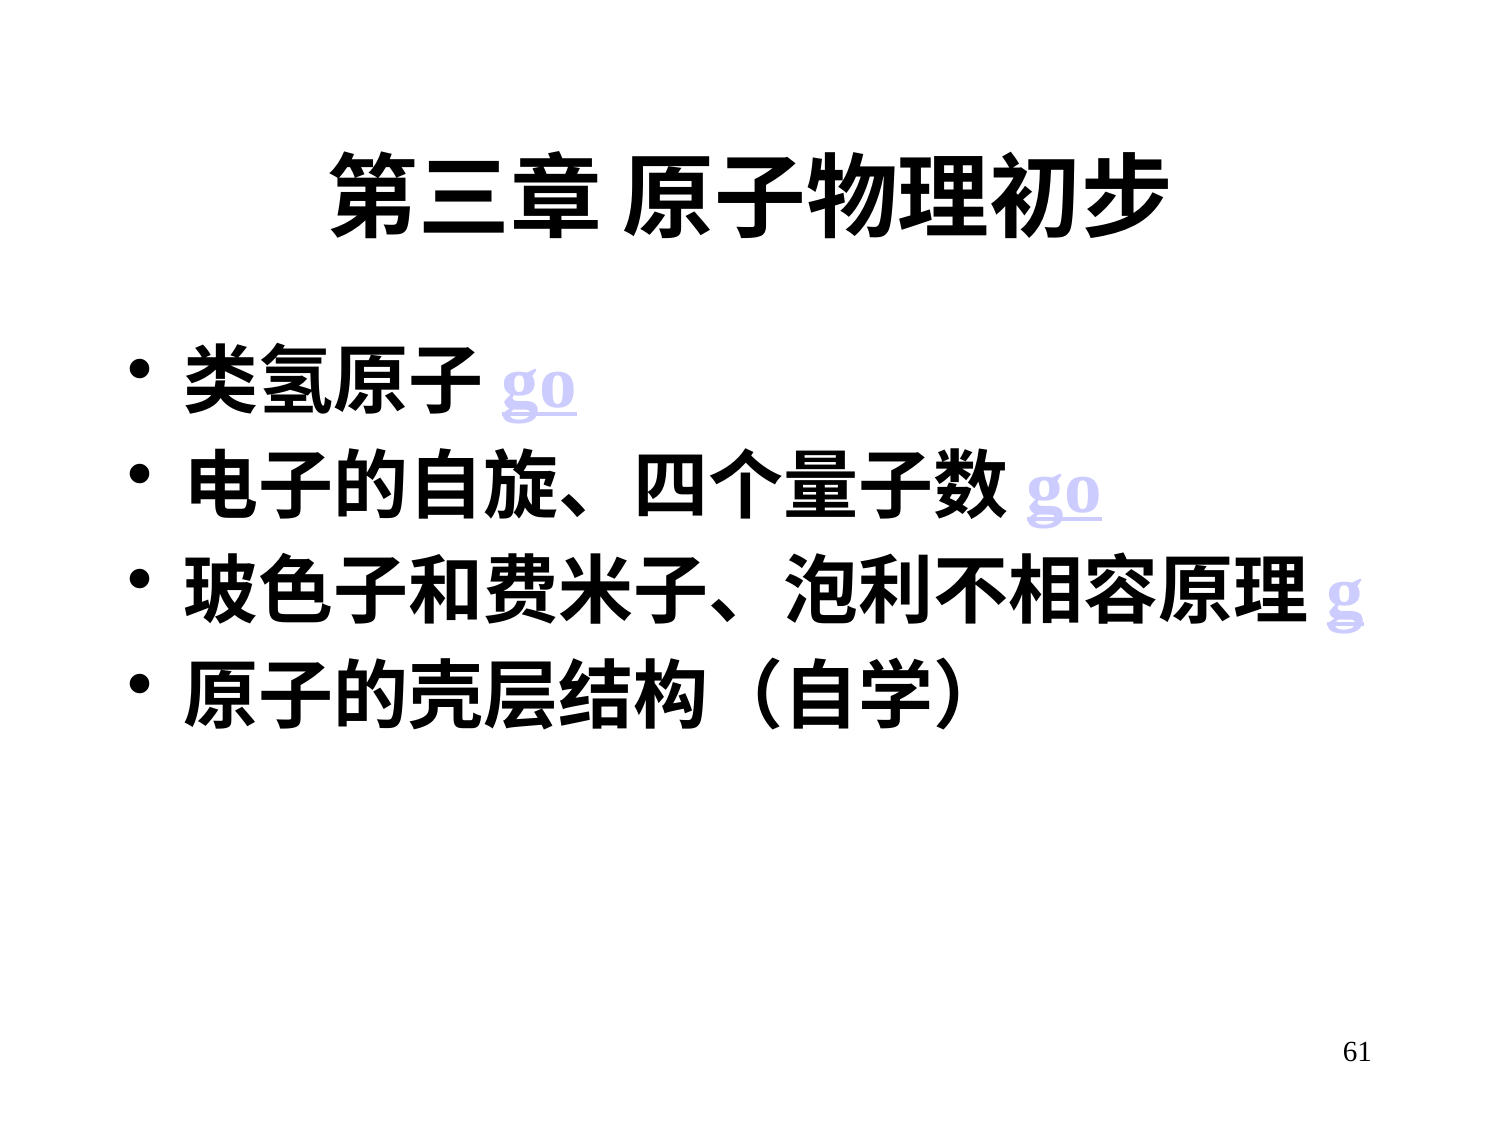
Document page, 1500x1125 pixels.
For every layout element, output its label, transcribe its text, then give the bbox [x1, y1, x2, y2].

title 第三章 原子物理初步 [112, 99, 1388, 288]
slide_number 61 [1074, 1024, 1388, 1101]
list 类氢原子go 电子的自旋、四个量子数go 玻色子和费米子、泡利不相容原理g 原子的壳层结构（自学） [112, 324, 1388, 1001]
